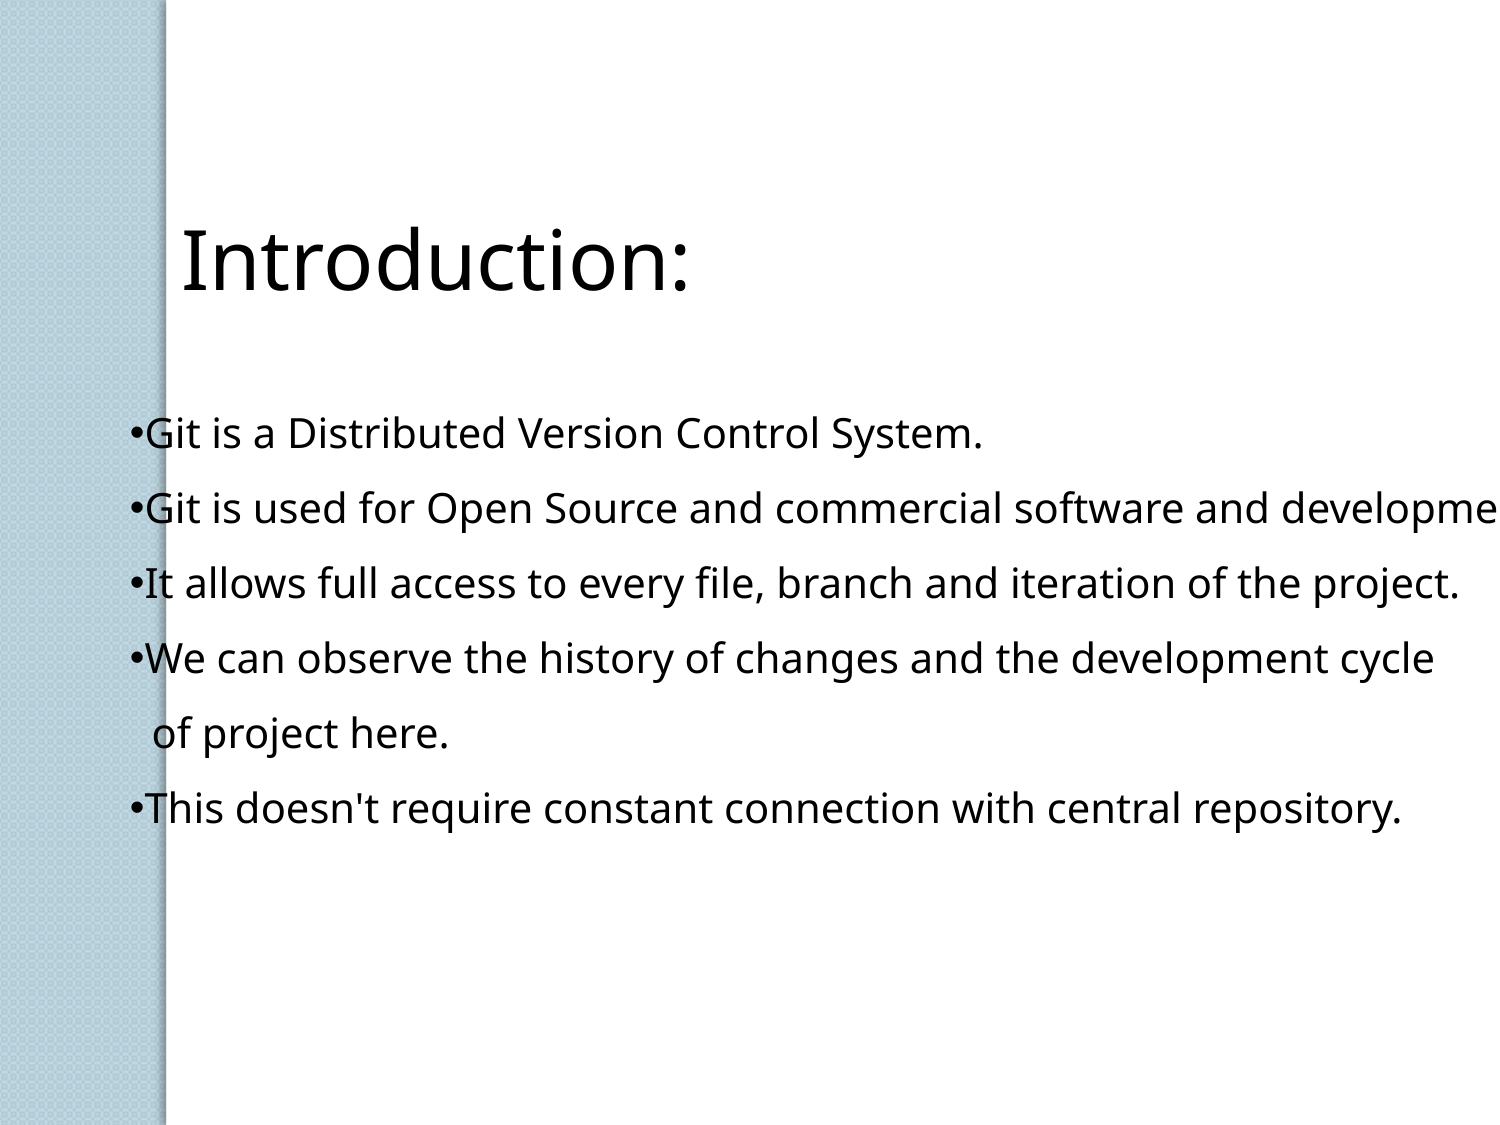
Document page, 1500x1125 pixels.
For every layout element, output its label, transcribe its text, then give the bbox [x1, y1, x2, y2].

text_box Introduction: [166, 199, 717, 314]
text_box Git is a Distributed Version Control System. Git is used for Open Source and commercial software and development. It allows full access to every file, branch and iteration of the project. We can observe the history of changes and the development cycle of project here. This doesn't require constant connection with central repository. [115, 374, 1500, 885]
